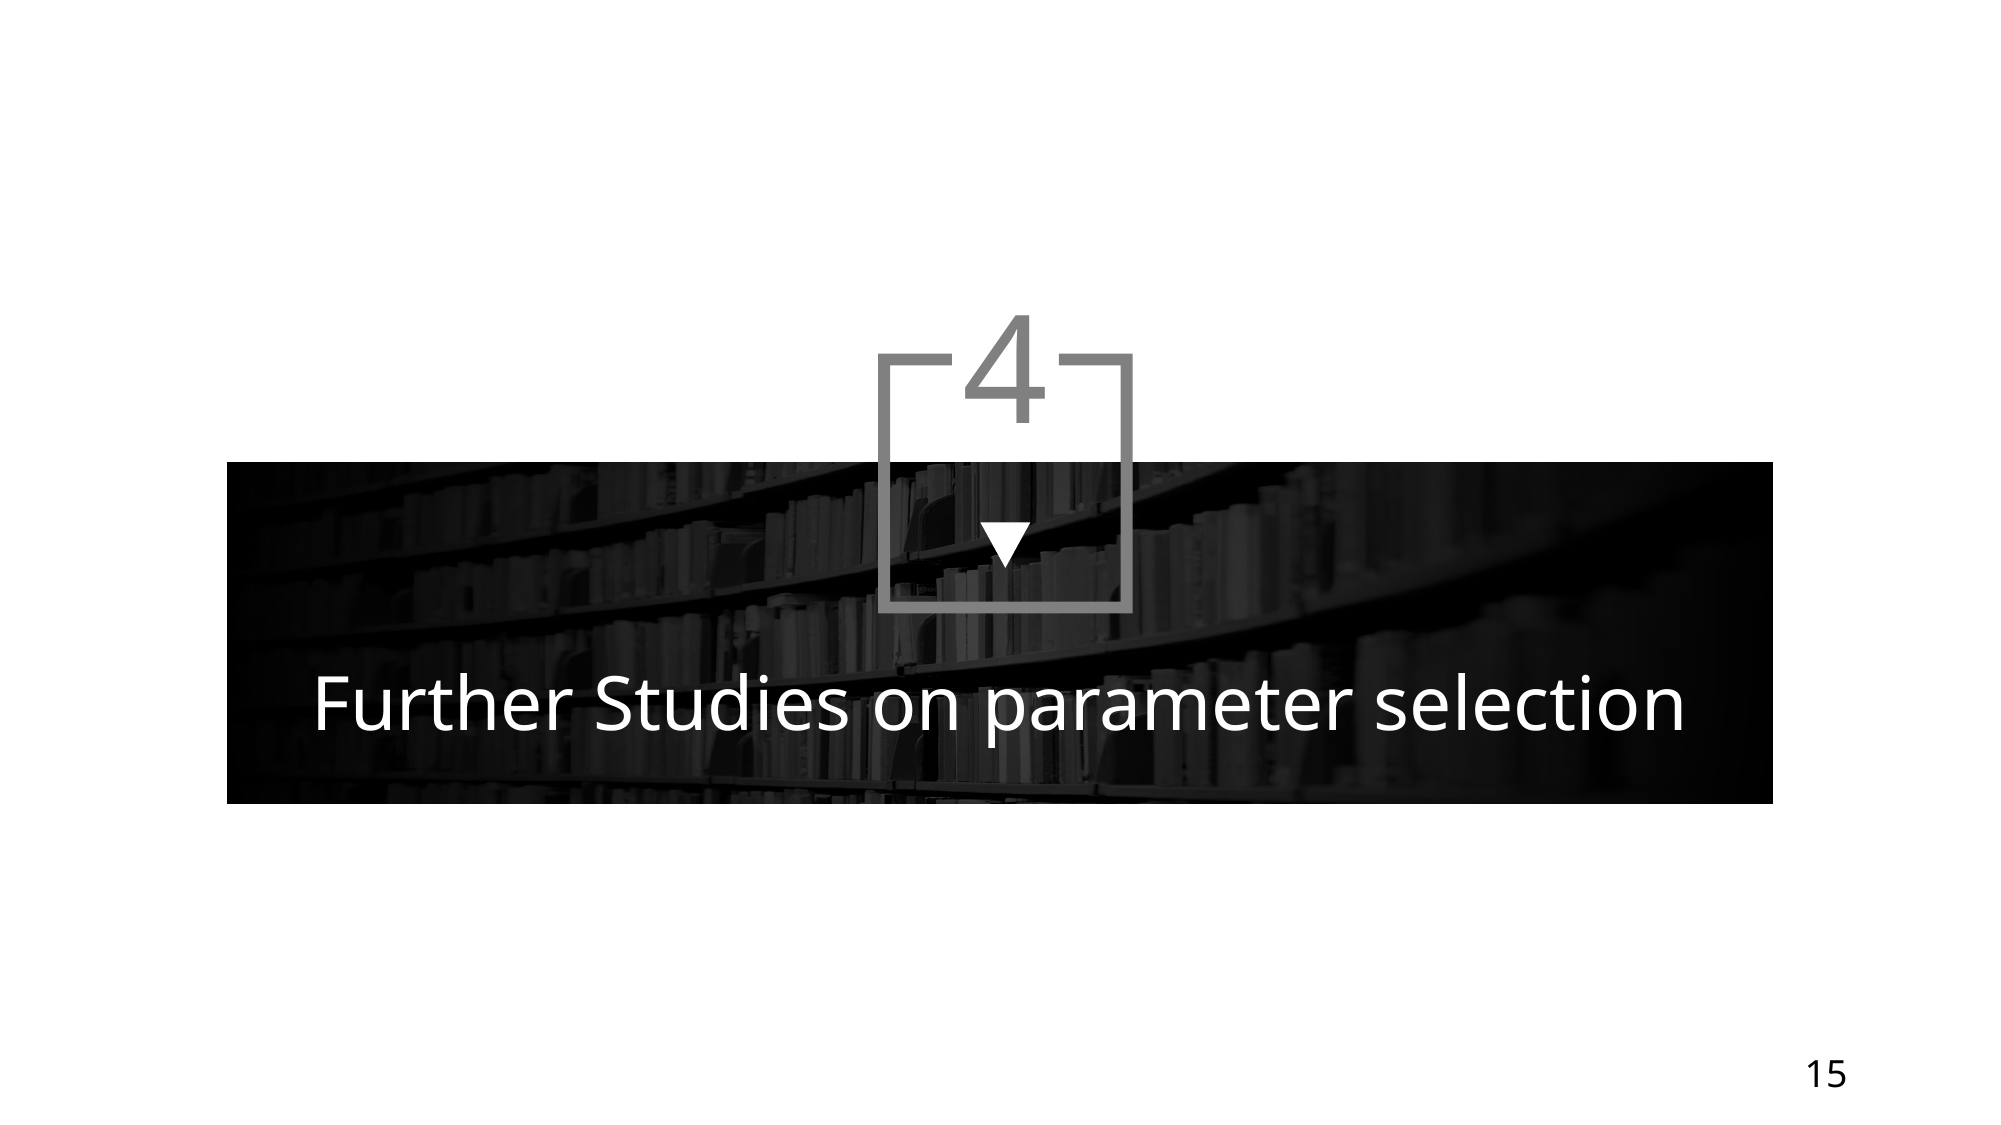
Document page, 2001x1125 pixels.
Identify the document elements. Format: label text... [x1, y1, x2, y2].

text_box 15 [1412, 1042, 1863, 1103]
text_box [1058, 352, 1134, 462]
text_box [877, 352, 948, 462]
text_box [227, 462, 1773, 804]
text_box 4 [948, 265, 1056, 461]
